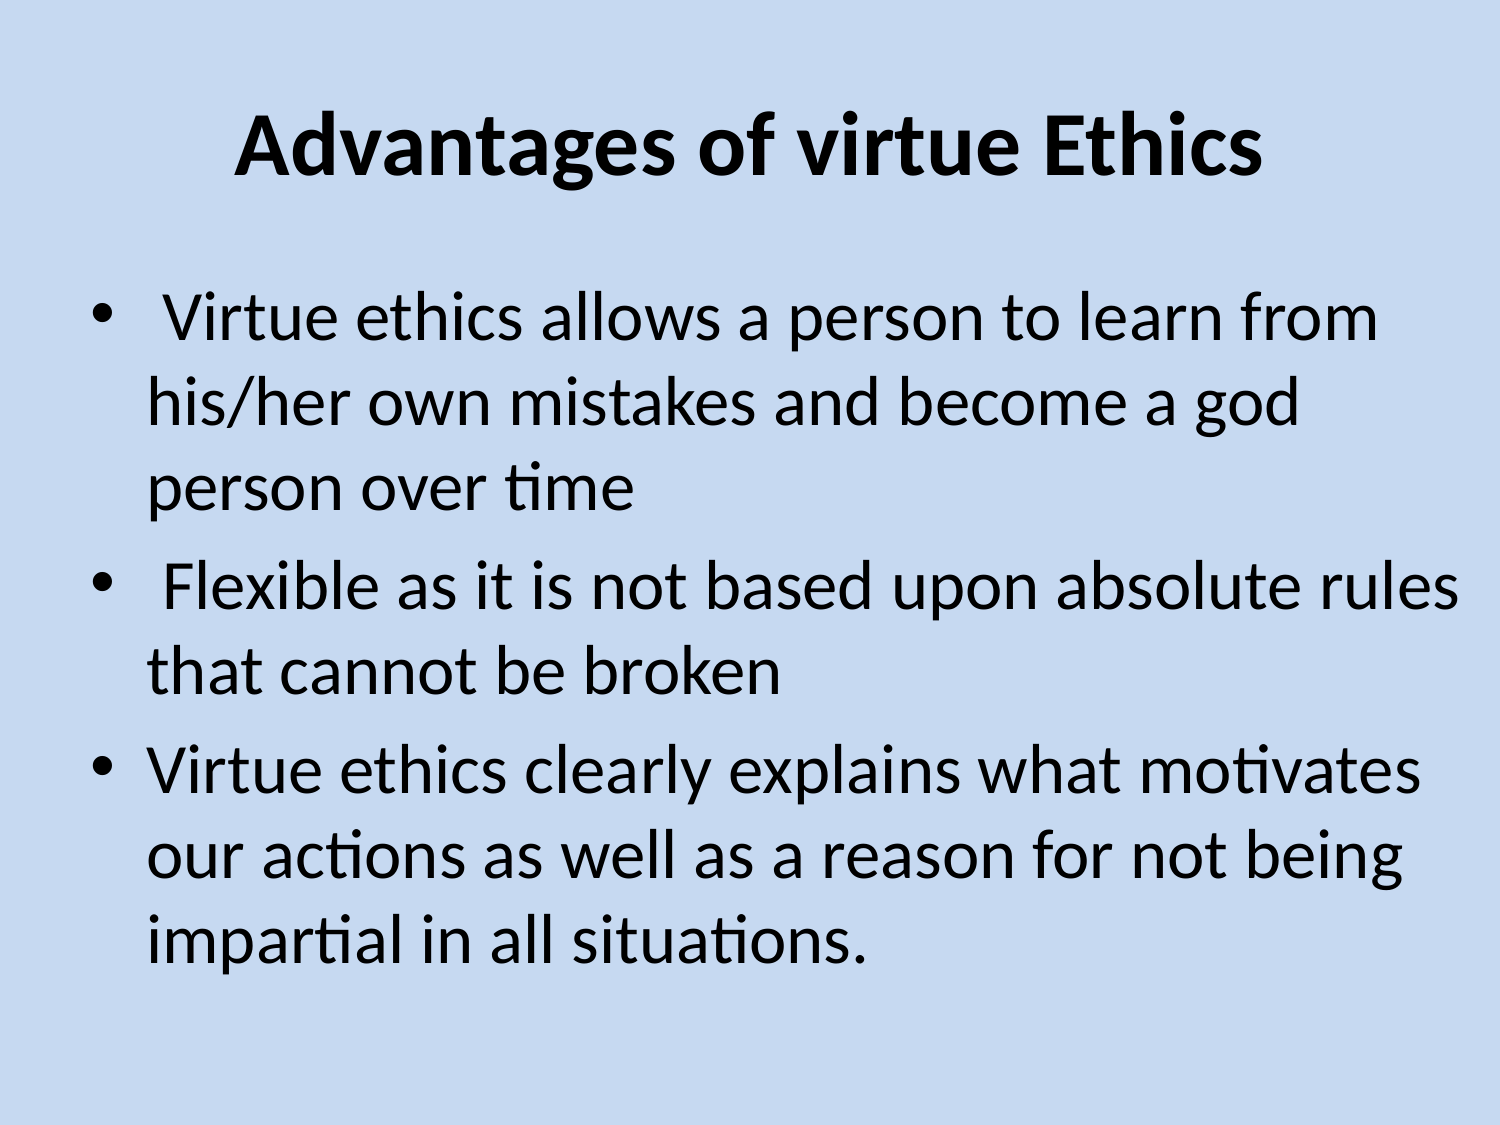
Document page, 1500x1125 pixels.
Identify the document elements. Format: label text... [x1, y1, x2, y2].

title Advantages of virtue Ethics [75, 45, 1425, 233]
list Virtue ethics allows a person to learn from his/her own mistakes and become a god person over time Flexible as it is not based upon absolute rules that cannot be broken Virtue ethics clearly explains what motivates our actions as well as a reason for not being impartial in all situations. [75, 262, 1500, 1088]
